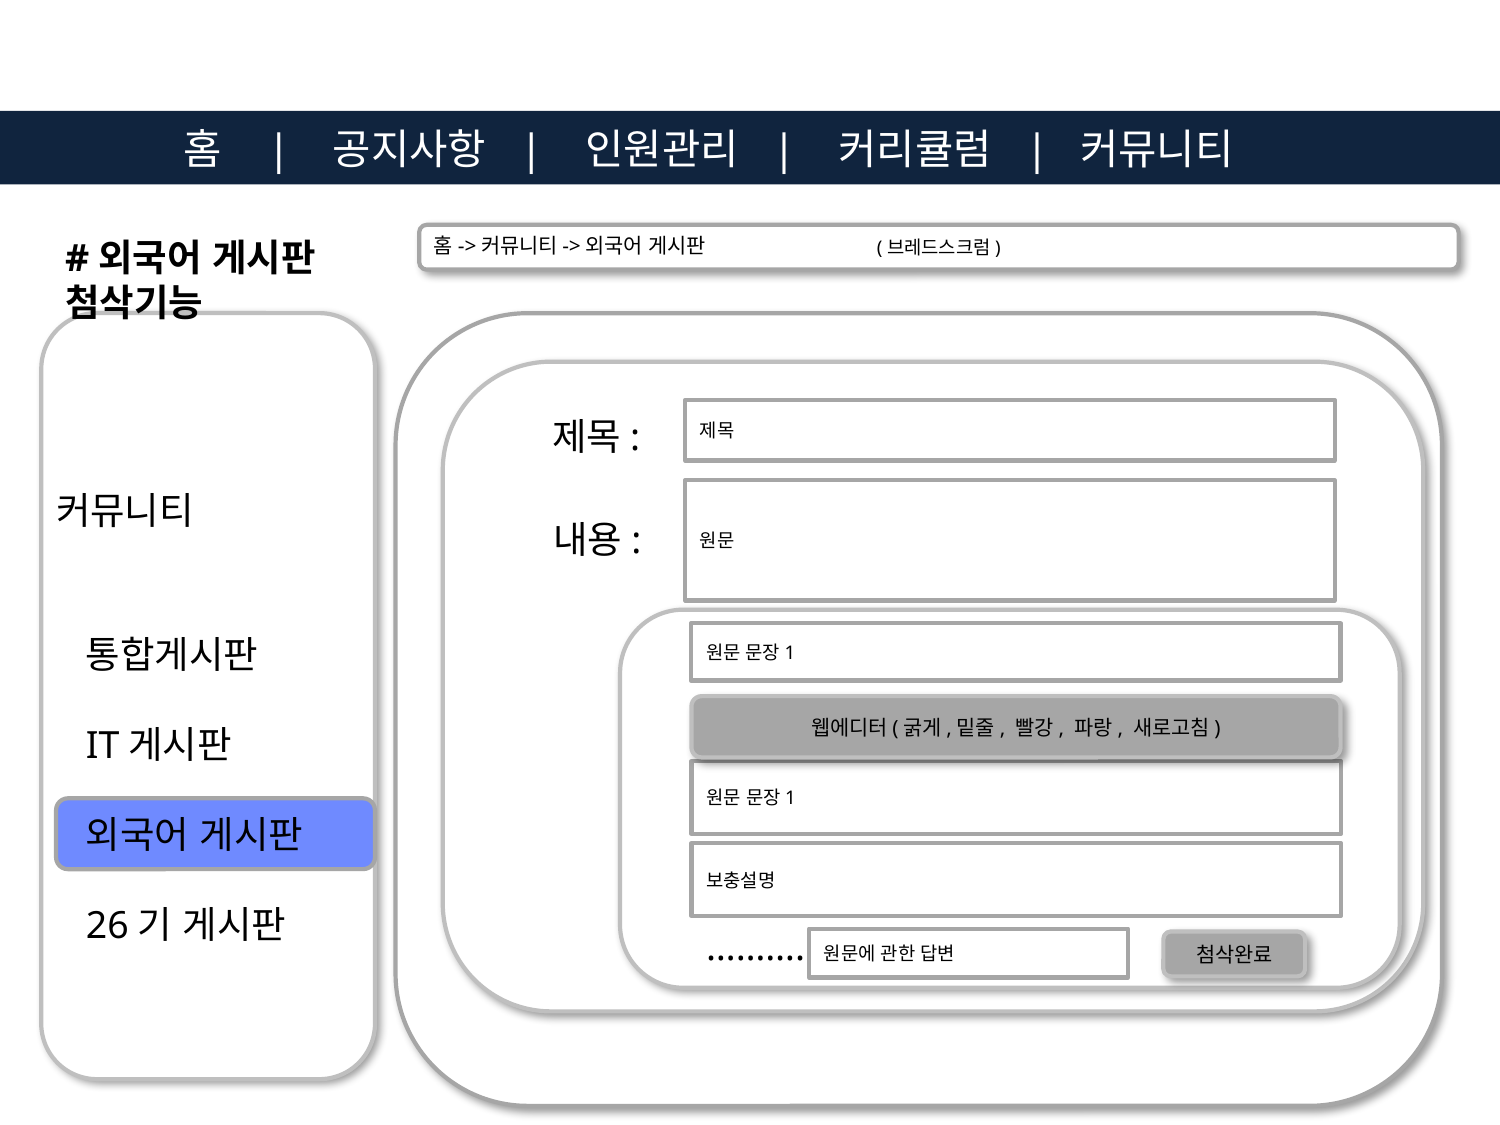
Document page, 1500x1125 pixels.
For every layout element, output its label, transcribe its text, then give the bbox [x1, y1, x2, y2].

text_box 웹에디터(굵게,밑줄, 빨강, 파랑, 새로고침) [689, 694, 1343, 760]
text_box 원문 문장1 [689, 621, 1343, 683]
text_box 원문 문장1 [689, 759, 1343, 836]
text_box ………… [691, 915, 881, 976]
text_box [39, 331, 378, 1082]
text_box [53, 796, 71, 872]
text_box 보충설명 [689, 841, 1343, 918]
text_box [393, 311, 1445, 1108]
text_box #외국어 게시판 첨삭기능 [50, 226, 370, 331]
text_box 내용: [538, 508, 752, 569]
text_box 첨삭완료 [1161, 929, 1308, 979]
text_box 원문에 관한 답변 [807, 927, 1130, 980]
text_box 홈->커뮤니티->외국어 게시판 [419, 224, 750, 265]
text_box [617, 607, 1402, 990]
text_box (브레드스크럼) [417, 222, 1461, 272]
text_box 통합게시판 IT게시판 외국어 게시판 26기 게시판 [71, 623, 370, 954]
text_box 제목 [683, 398, 1337, 463]
text_box 제목: [537, 405, 750, 466]
text_box 홈 | 공지사항 | 인원관리 | 커리큘럼 | 커뮤니티 [0, 109, 1500, 186]
text_box [370, 798, 378, 870]
text_box [440, 359, 1426, 1014]
text_box 커뮤니티 [41, 479, 361, 540]
text_box 원문 [683, 478, 1337, 603]
